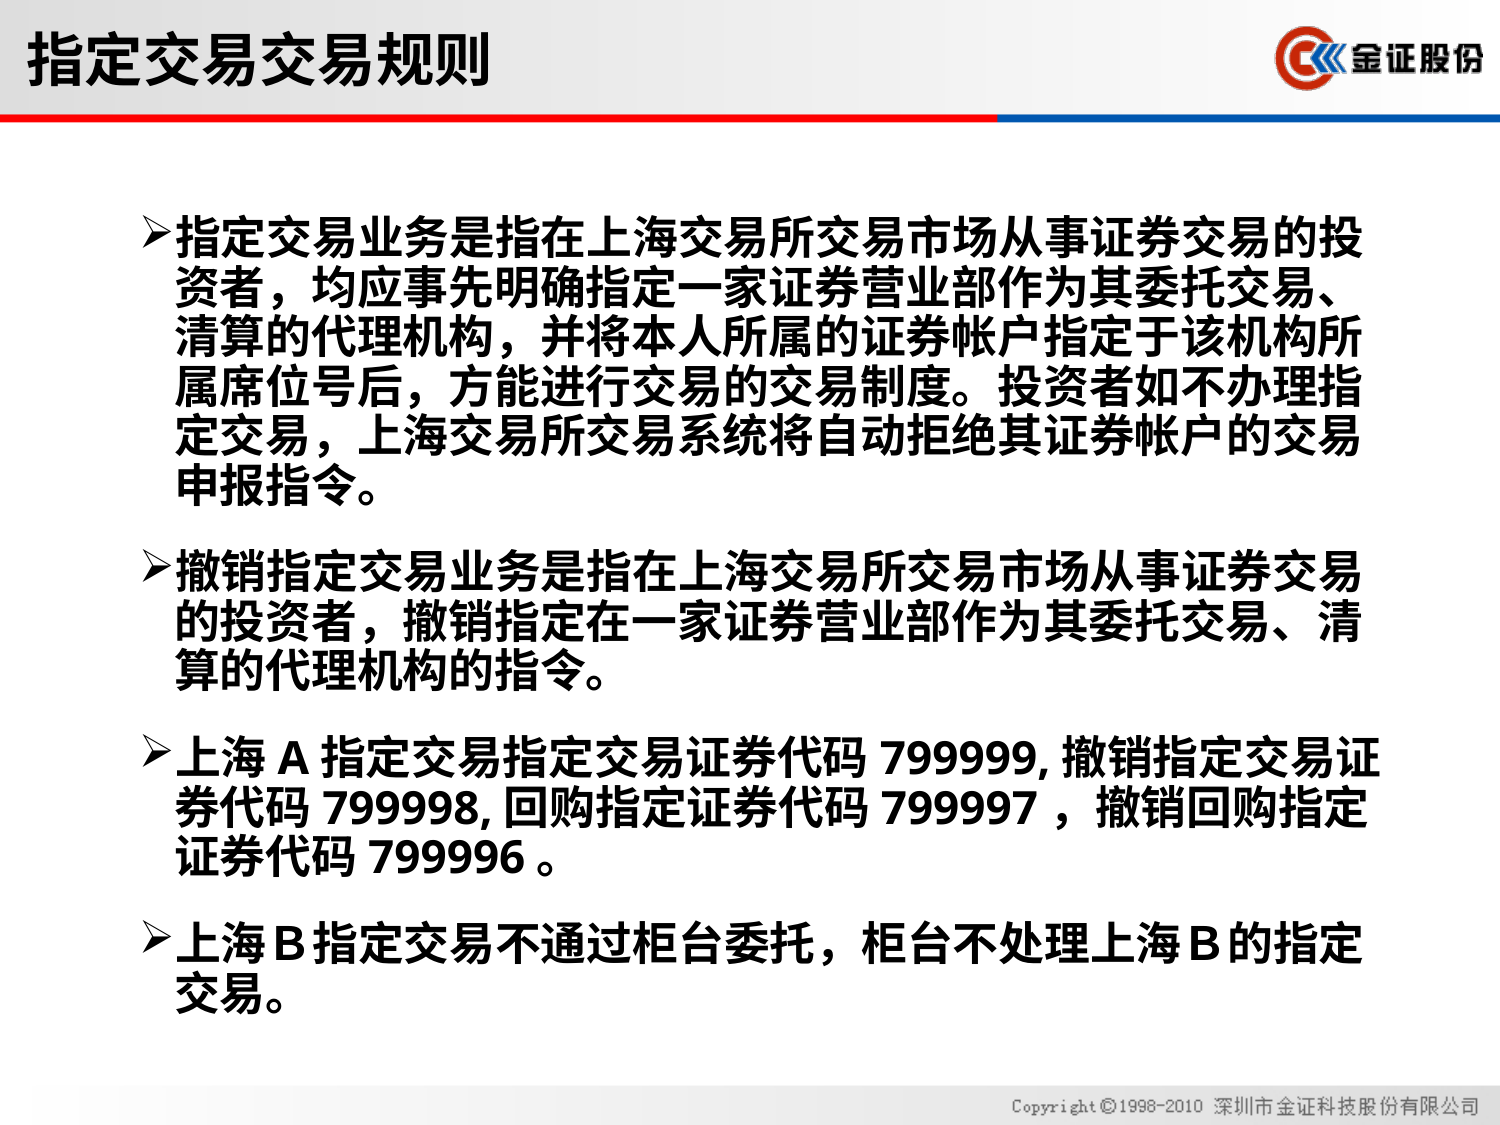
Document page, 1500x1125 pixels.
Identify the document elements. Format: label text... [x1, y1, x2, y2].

picture [0, 0, 1500, 1125]
title 指定交易交易规则 [11, 11, 999, 106]
text_box 指定交易业务是指在上海交易所交易市场从事证券交易的投资者，均应事先明确指定一家证券营业部作为其委托交易、清算的代理机构，并将本人所属的证券帐户指定于该机构所属席位号后，方能进行交易的交易制度。投资者如不办理指定交易，上海交易所交易系统将自动拒绝其证券帐户的交易申报指令。 撤销指定交易业务是指在上海交易所交易市场从事证券交易的投资者，撤销指定在一家证券营业部作为其委托交易、清算的代理机构的指令。 上海A指定交易指定交易证券代码799999,撤销指定交易证券代码799998,回购指定证券代码799997，撤销回购指定证券代码799996。 上海Ｂ指定交易不通过柜台委托，柜台不处理上海Ｂ的指定交易。 [123, 207, 1403, 976]
